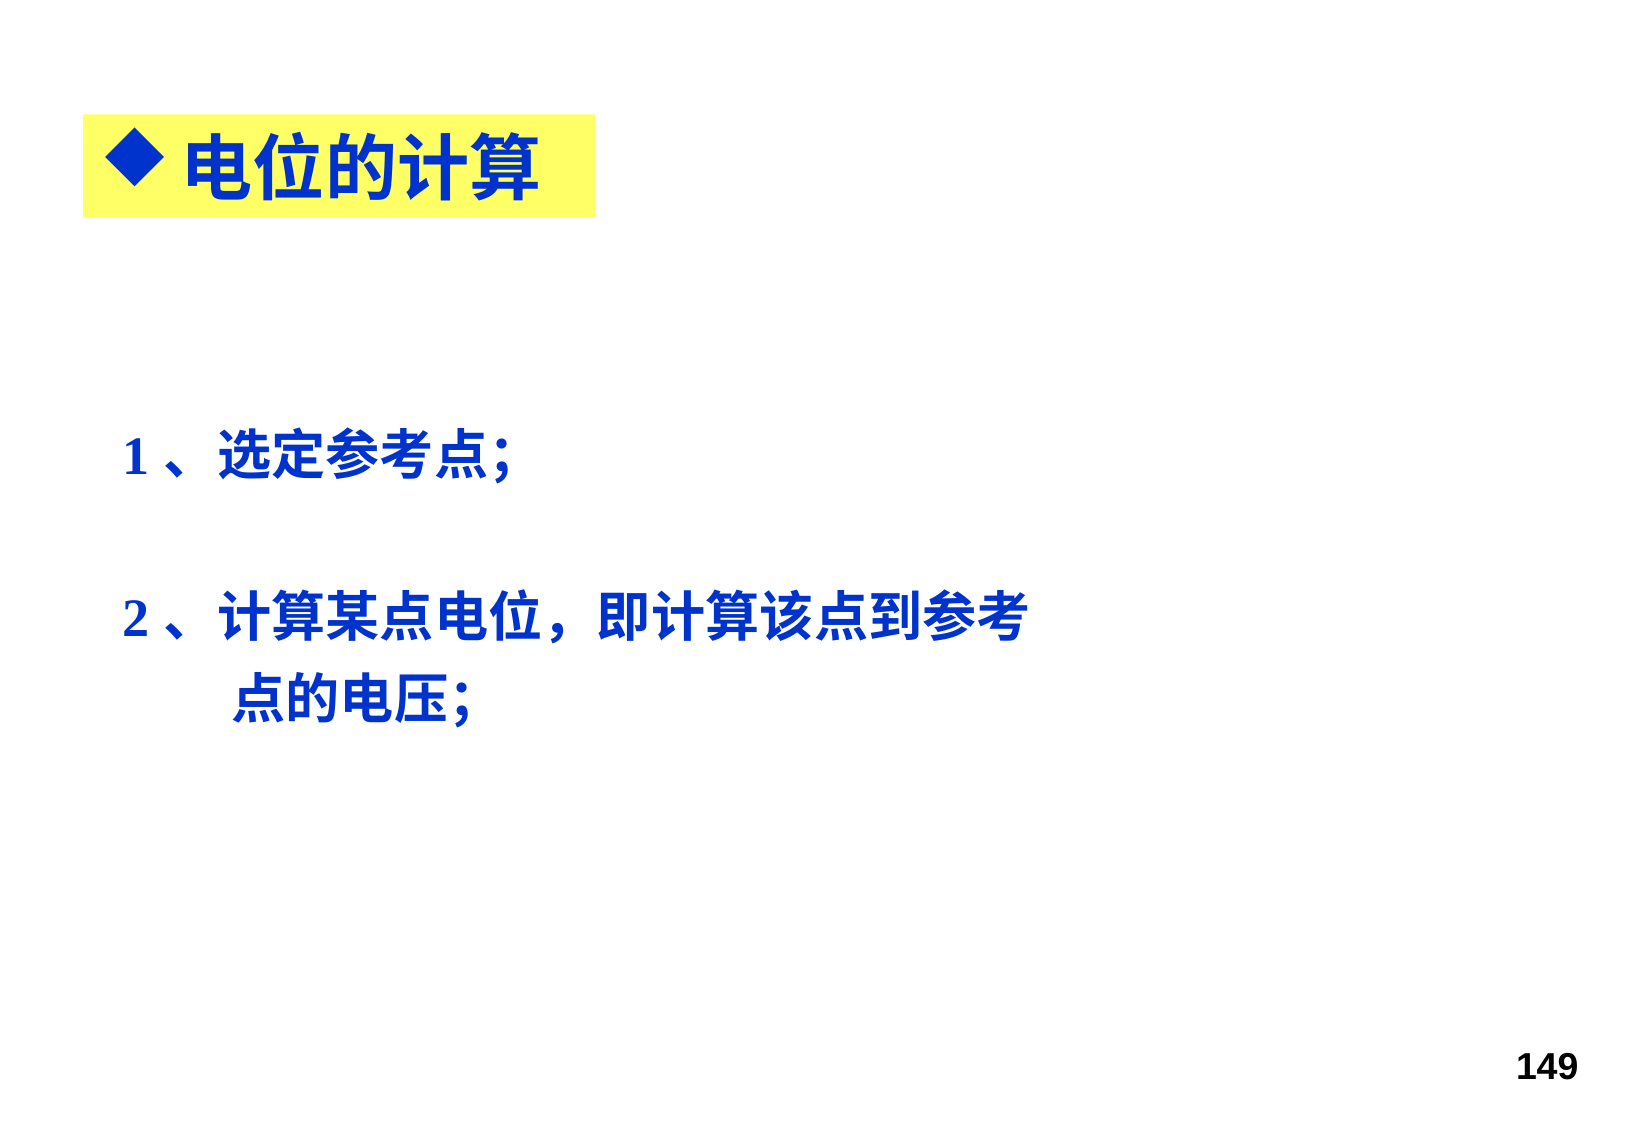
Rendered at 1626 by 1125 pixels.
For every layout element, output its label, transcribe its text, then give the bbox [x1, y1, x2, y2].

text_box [107, 574, 1395, 738]
text_box 电位的计算 [83, 114, 595, 218]
text_box 1、选定参考点； [108, 413, 992, 494]
